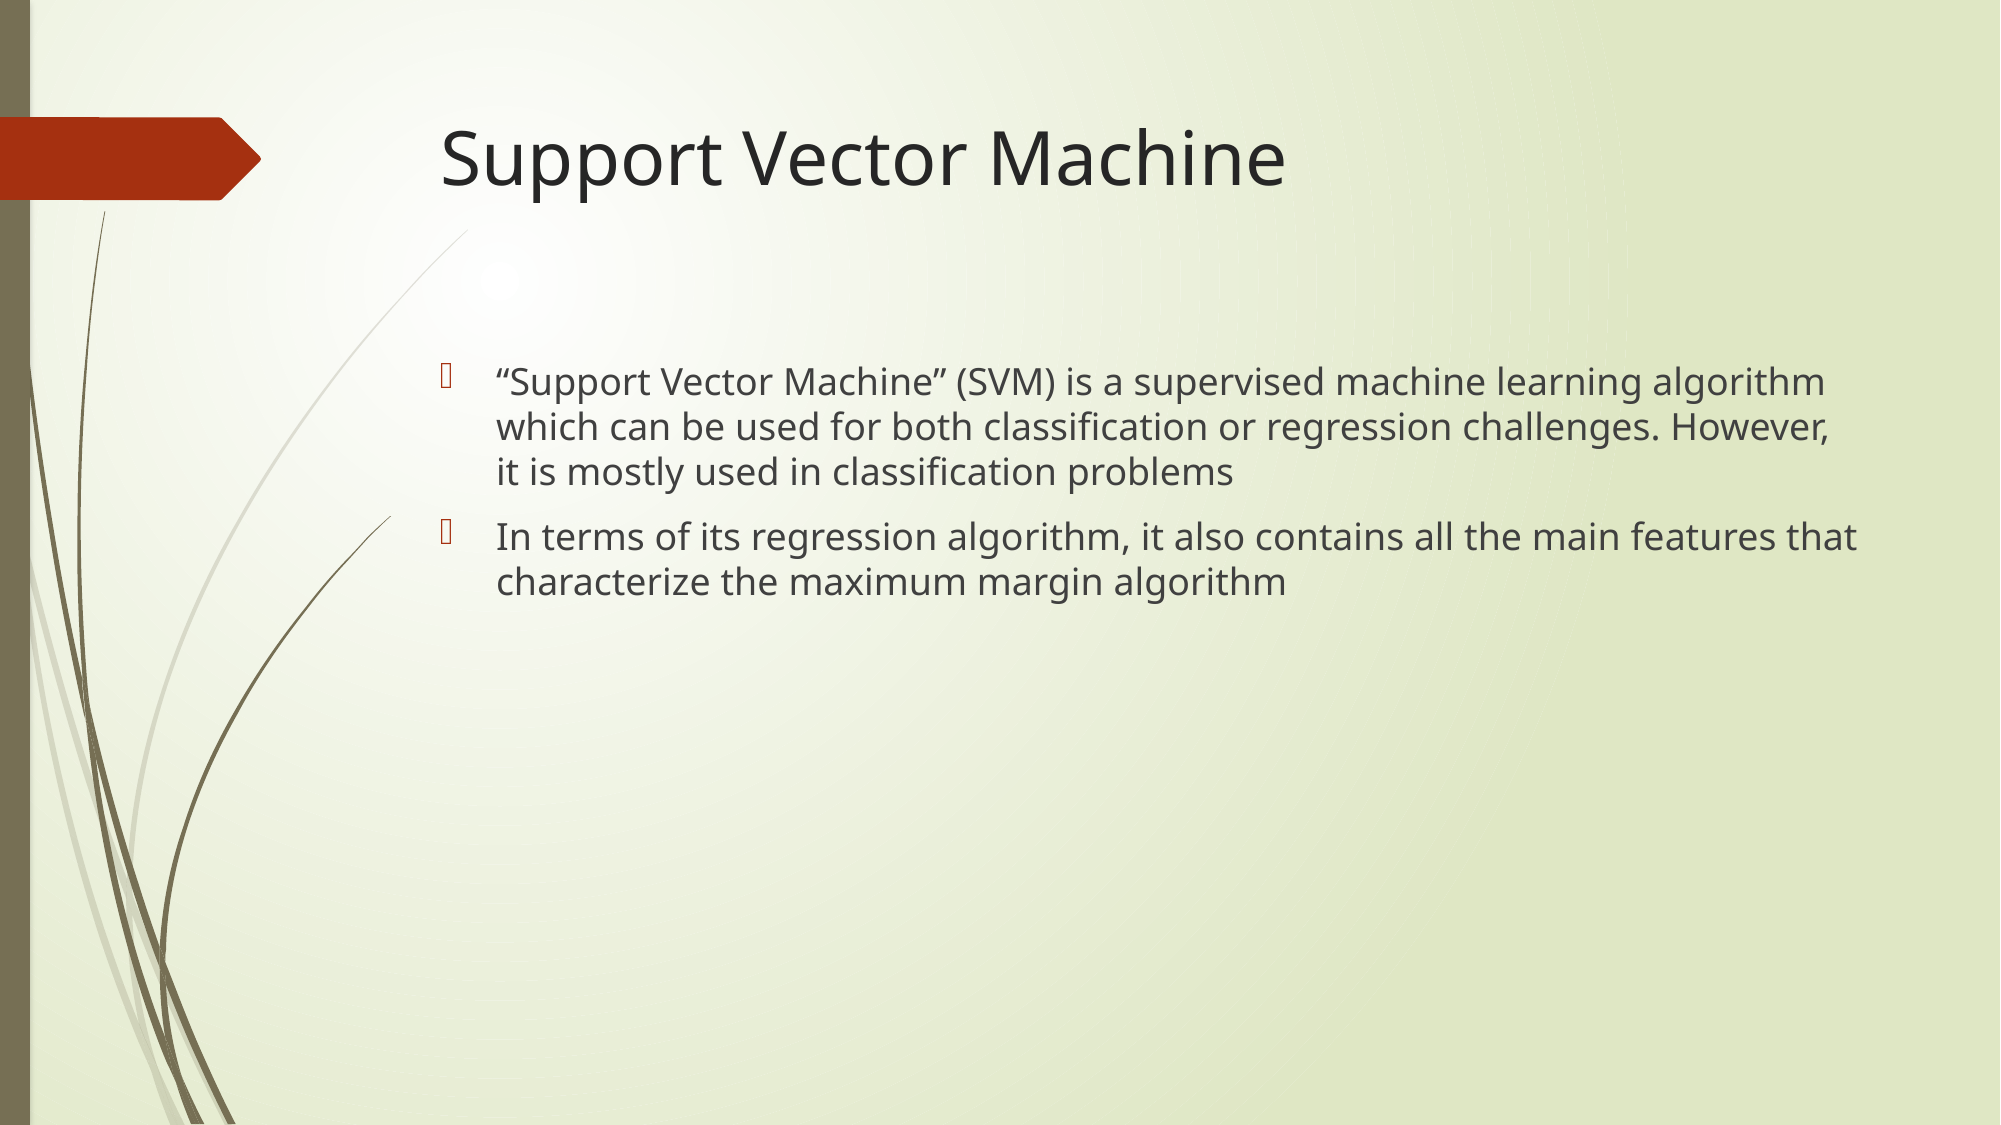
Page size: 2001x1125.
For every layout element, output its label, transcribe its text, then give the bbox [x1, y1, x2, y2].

title Support Vector Machine [425, 102, 1888, 313]
list “Support Vector Machine” (SVM) is a supervised machine learning algorithm which can be used for both classification or regression challenges. However, it is mostly used in classification problems In terms of its regression algorithm, it also contains all the main features that characterize the maximum margin algorithm [424, 350, 1888, 970]
